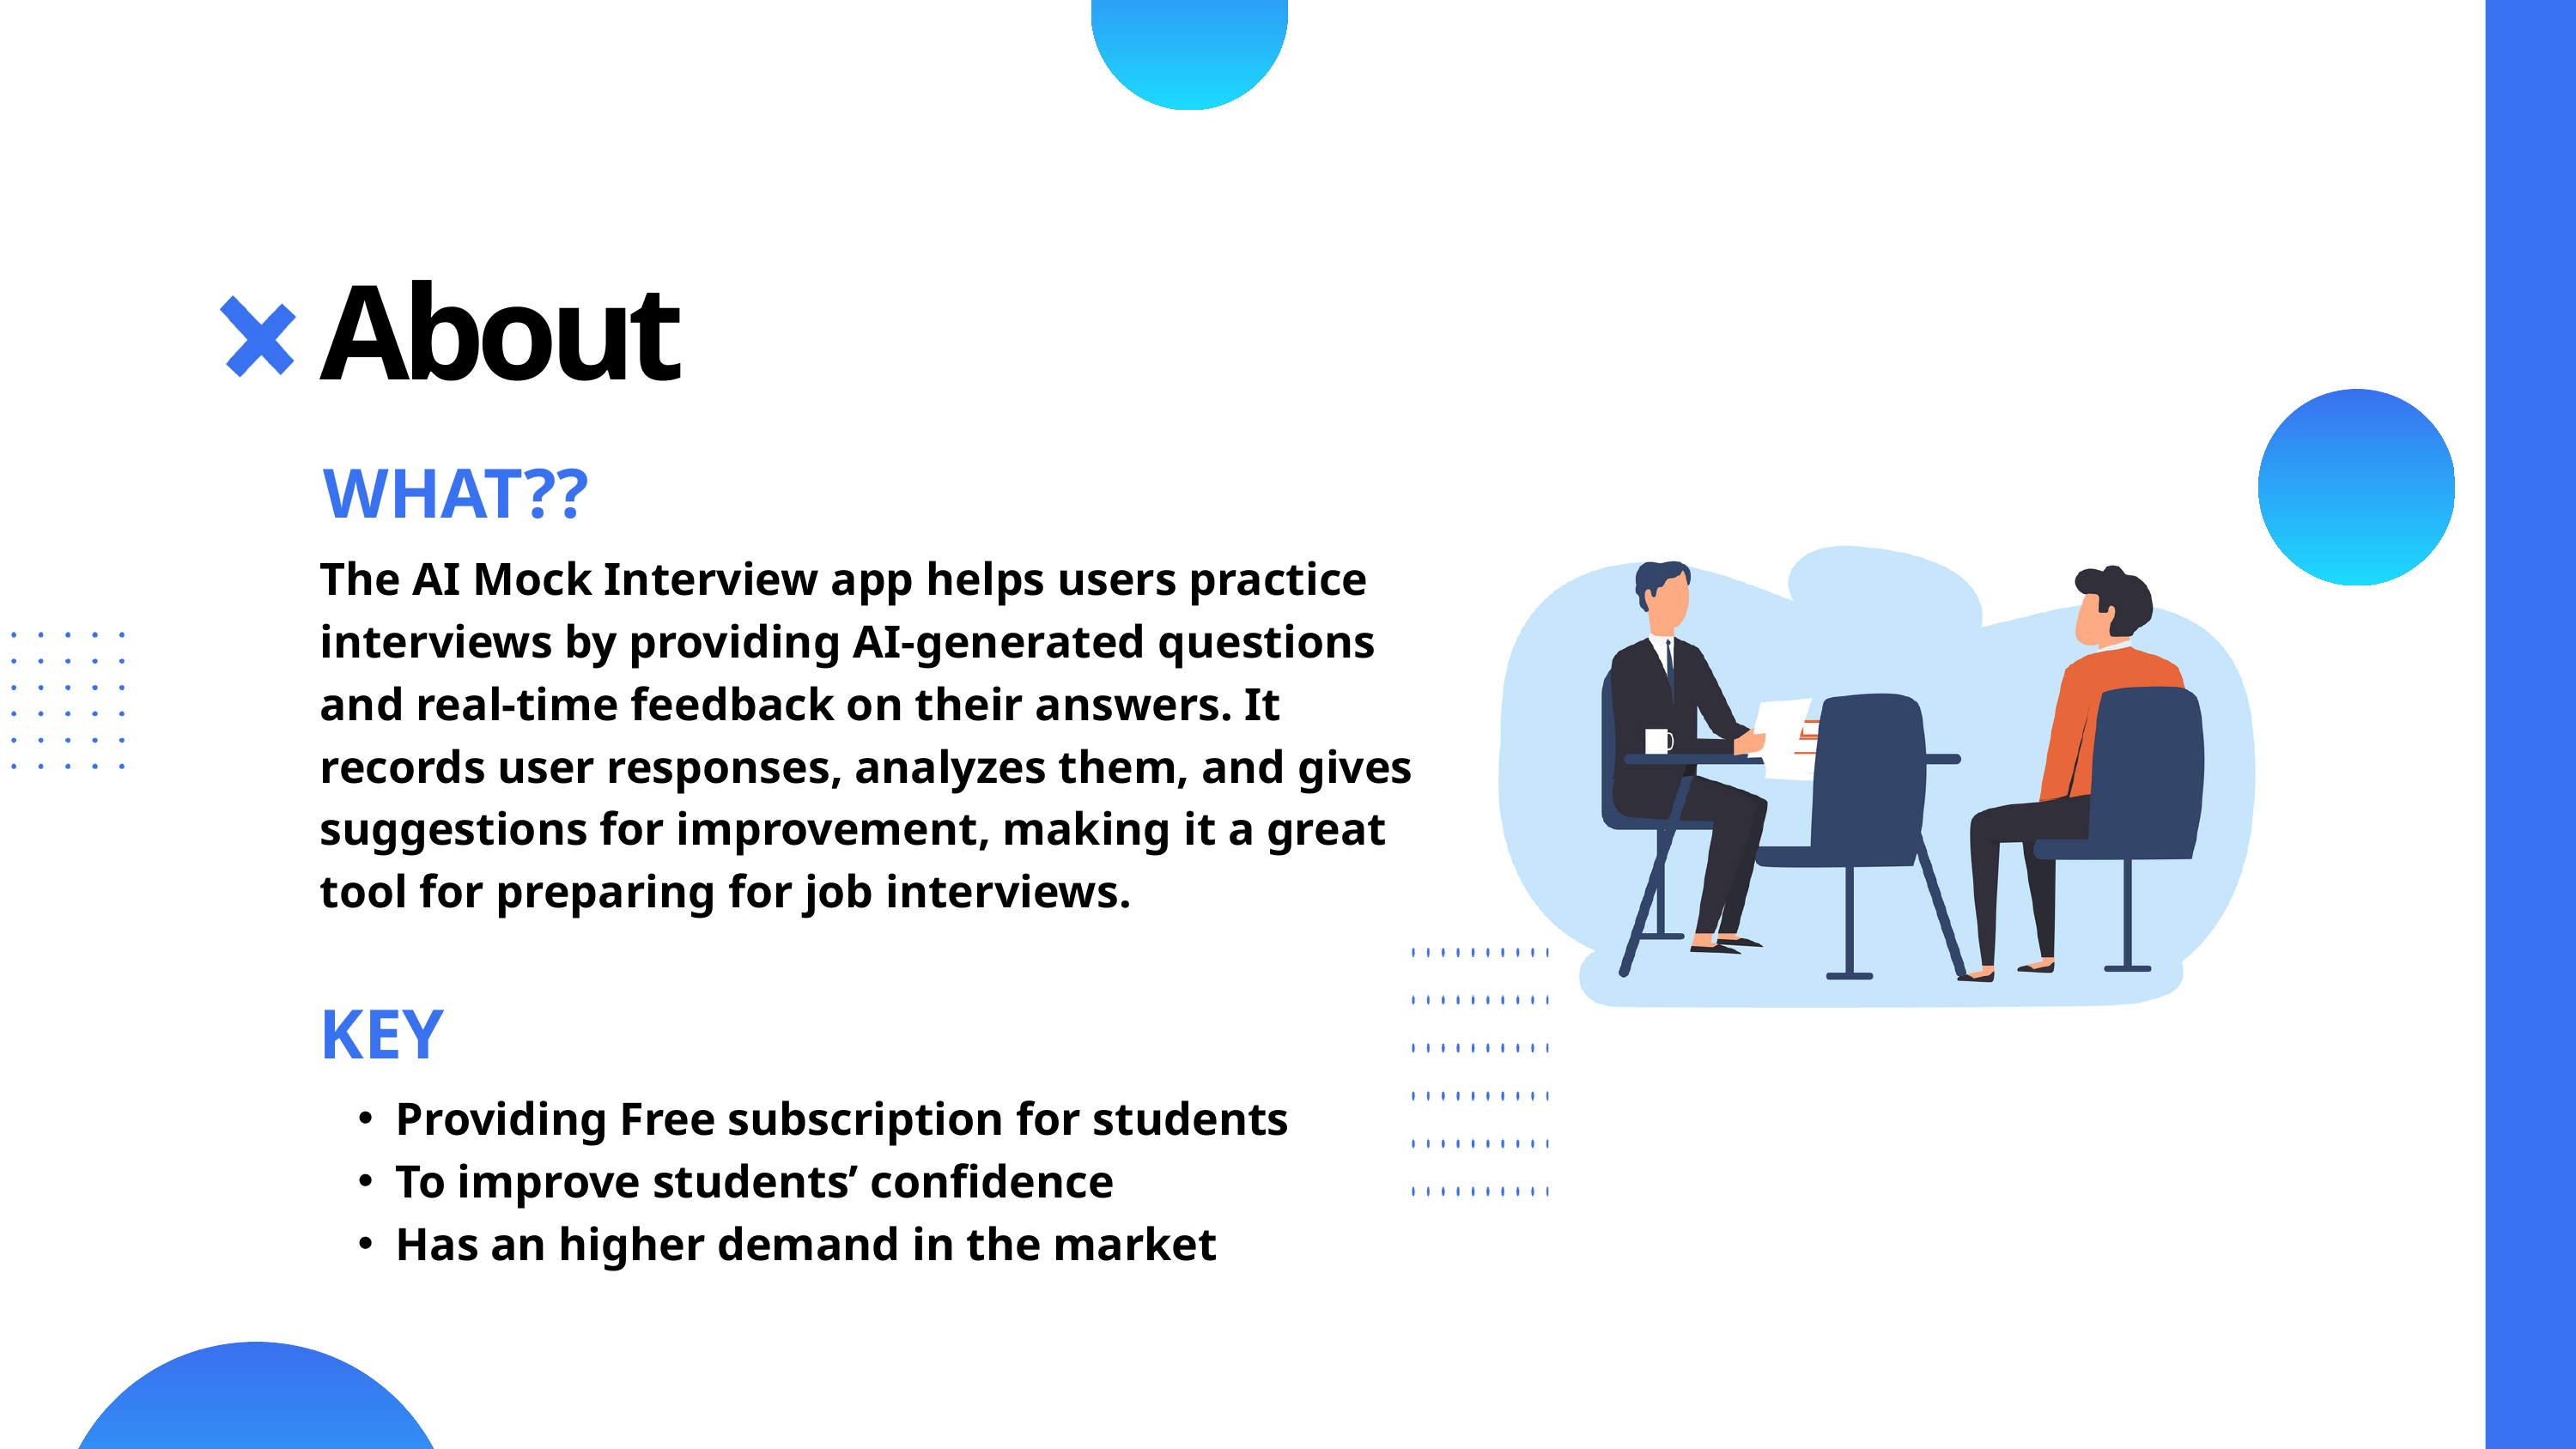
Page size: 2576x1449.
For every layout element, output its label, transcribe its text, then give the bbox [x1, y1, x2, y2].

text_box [1091, 0, 1289, 111]
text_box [2485, 0, 2576, 1449]
text_box [1412, 948, 1549, 1197]
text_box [55, 1341, 457, 1449]
text_box About [319, 284, 1443, 407]
text_box [1412, 469, 2317, 1069]
text_box WHAT?? [319, 436, 593, 532]
text_box The AI Mock Interview app helps users practice interviews by providing AI-generated questions and real-time feedback on their answers. It records user responses, analyzes them, and gives suggestions for improvement, making it a great tool for preparing for job interviews. [319, 542, 1440, 918]
text_box Providing Free subscription for students To improve students’ confidence Has an higher demand in the market [319, 1081, 1341, 1270]
text_box [0, 632, 125, 769]
text_box [195, 275, 318, 397]
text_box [2258, 388, 2456, 586]
text_box KEY [317, 977, 447, 1073]
